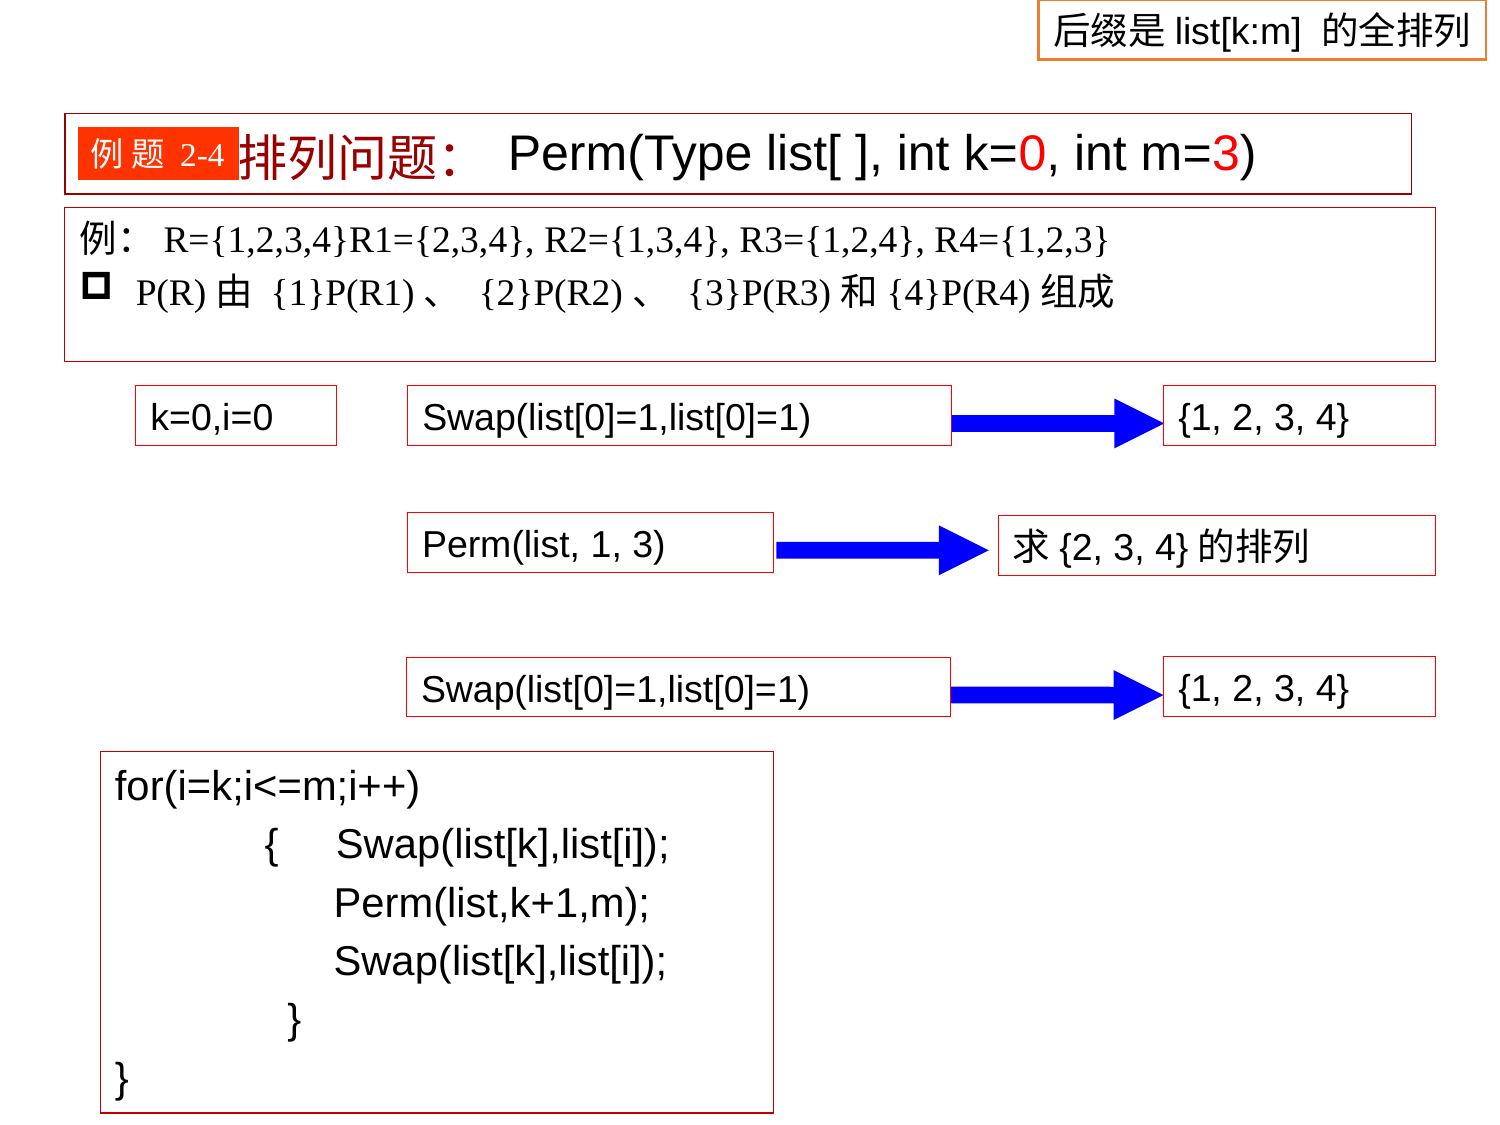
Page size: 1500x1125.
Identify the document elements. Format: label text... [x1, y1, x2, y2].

text_box 求{2, 3, 4}的排列 [998, 515, 1436, 576]
text_box Swap(list[0]=1,list[0]=1) [406, 657, 951, 717]
text_box [776, 544, 989, 557]
text_box Perm(Type list[ ], int k=0, int m=3) [493, 113, 1272, 189]
text_box 例 题 2-4 [76, 125, 240, 181]
text_box Swap(list[0]=1,list[0]=1) [407, 385, 952, 446]
text_box {1, 2, 3, 4} [1163, 656, 1436, 717]
text_box Perm(list, 1, 3) [407, 512, 774, 573]
text_box k=0,i=0 [135, 385, 337, 446]
text_box {1, 2, 3, 4} [1163, 385, 1436, 446]
text_box 后缀是list[k:m] 的全排列 [1037, 0, 1487, 61]
text_box 例：R={1,2,3,4}R1={2,3,4}, R2={1,3,4}, R3={1,2,4}, R4={1,2,3} P(R)由 {1}P(R1)、 {2}P(R2)、 {3}P(R3)和{4}P(R4)组成 [64, 207, 1436, 362]
text_box for(i=k;i<=m;i++) { Swap(list[k],list[i]); Perm(list,k+1,m); Swap(list[k],list[i]); } } [100, 751, 774, 1114]
text_box [951, 417, 1163, 430]
text_box [951, 688, 1163, 702]
text_box 排列问题： [64, 113, 1412, 195]
